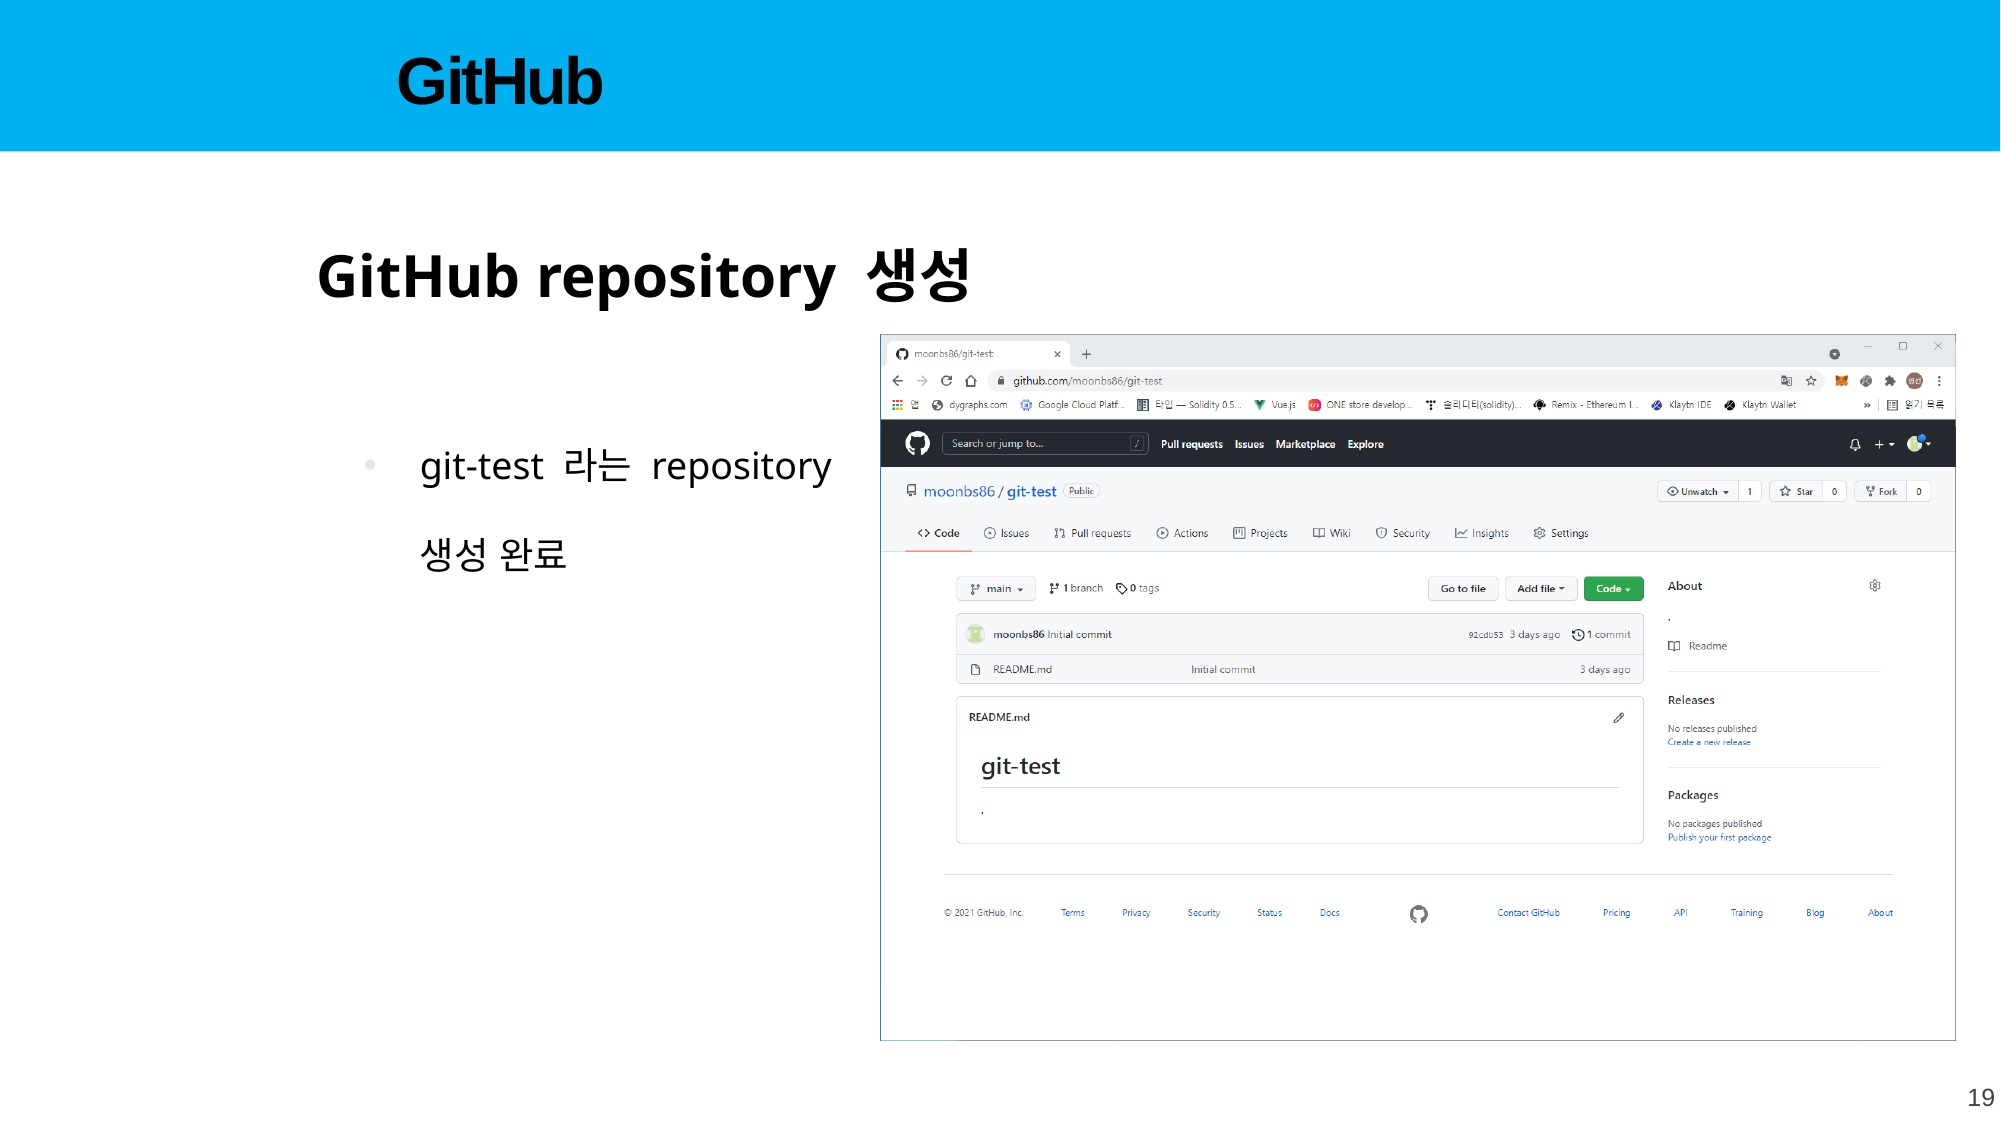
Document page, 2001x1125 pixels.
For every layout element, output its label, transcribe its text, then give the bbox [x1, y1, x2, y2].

text_box GitHub [381, 30, 1540, 126]
text_box git-test 라는 repository 생성 완료 [329, 381, 880, 853]
picture [880, 334, 1956, 1041]
text_box GitHub repository 생성 [301, 224, 1699, 319]
